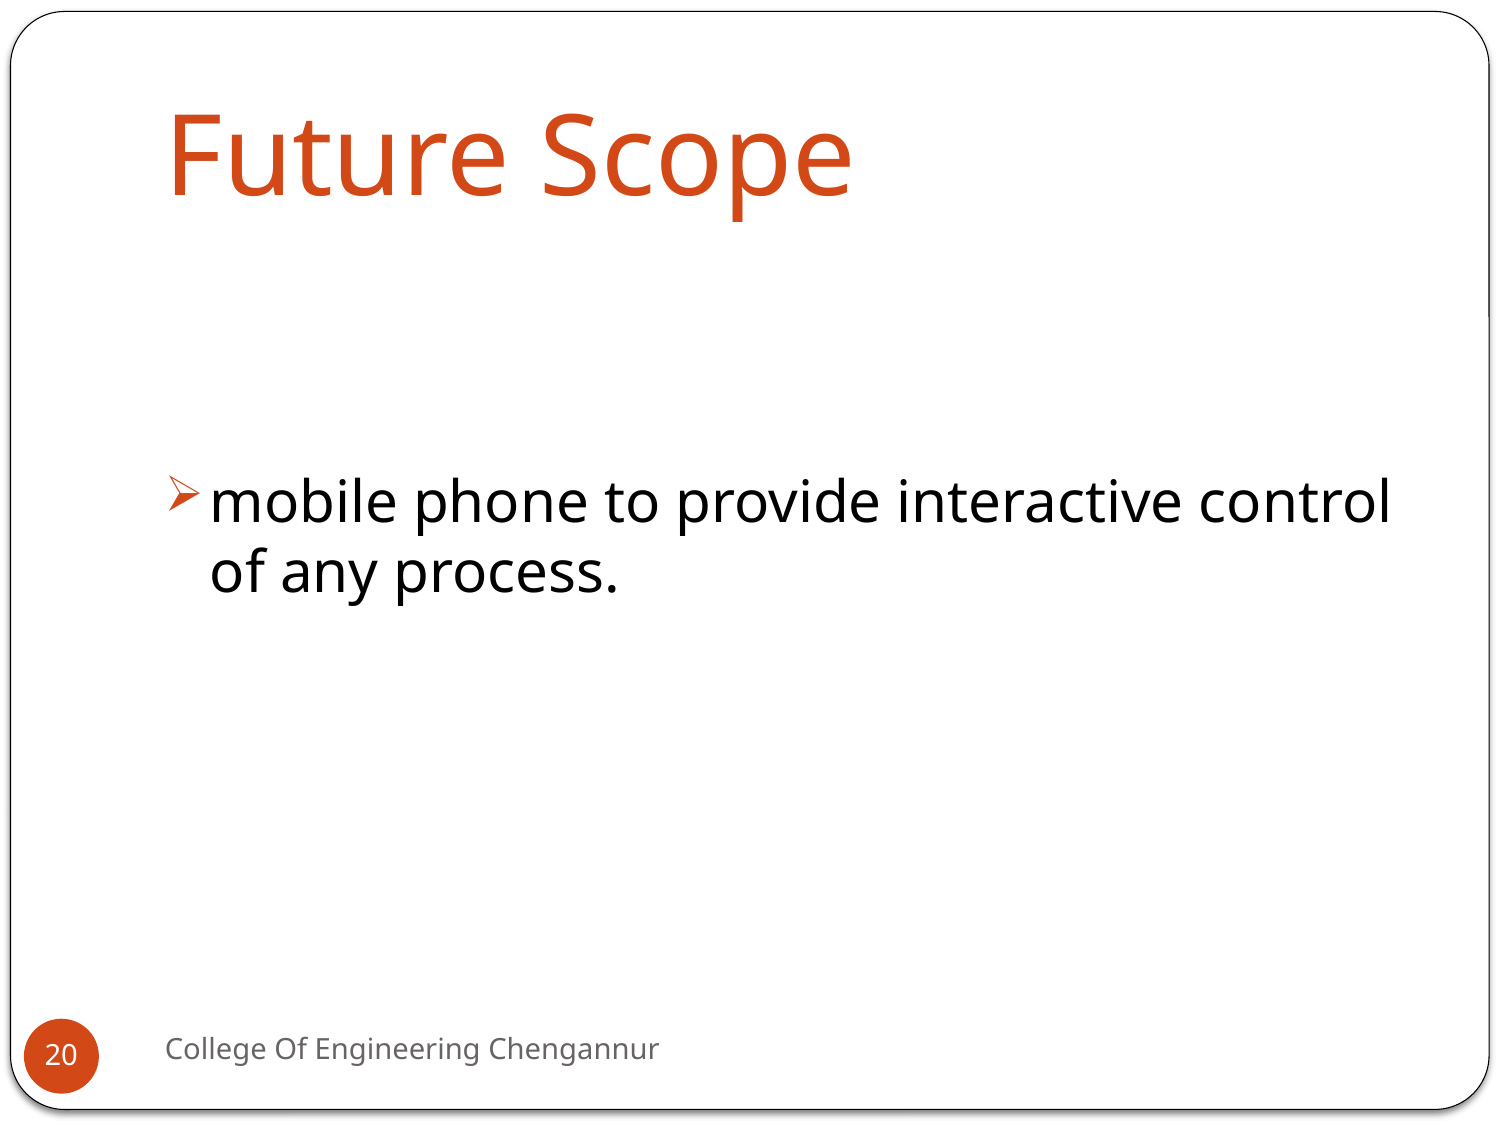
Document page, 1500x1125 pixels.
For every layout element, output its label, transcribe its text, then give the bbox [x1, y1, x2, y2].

slide_number 20 [23, 1018, 99, 1094]
title Future Scope [150, 45, 1425, 233]
footer College Of Engineering Chengannur [150, 1012, 800, 1088]
list mobile phone to provide interactive control of any process. [150, 375, 1425, 1125]
